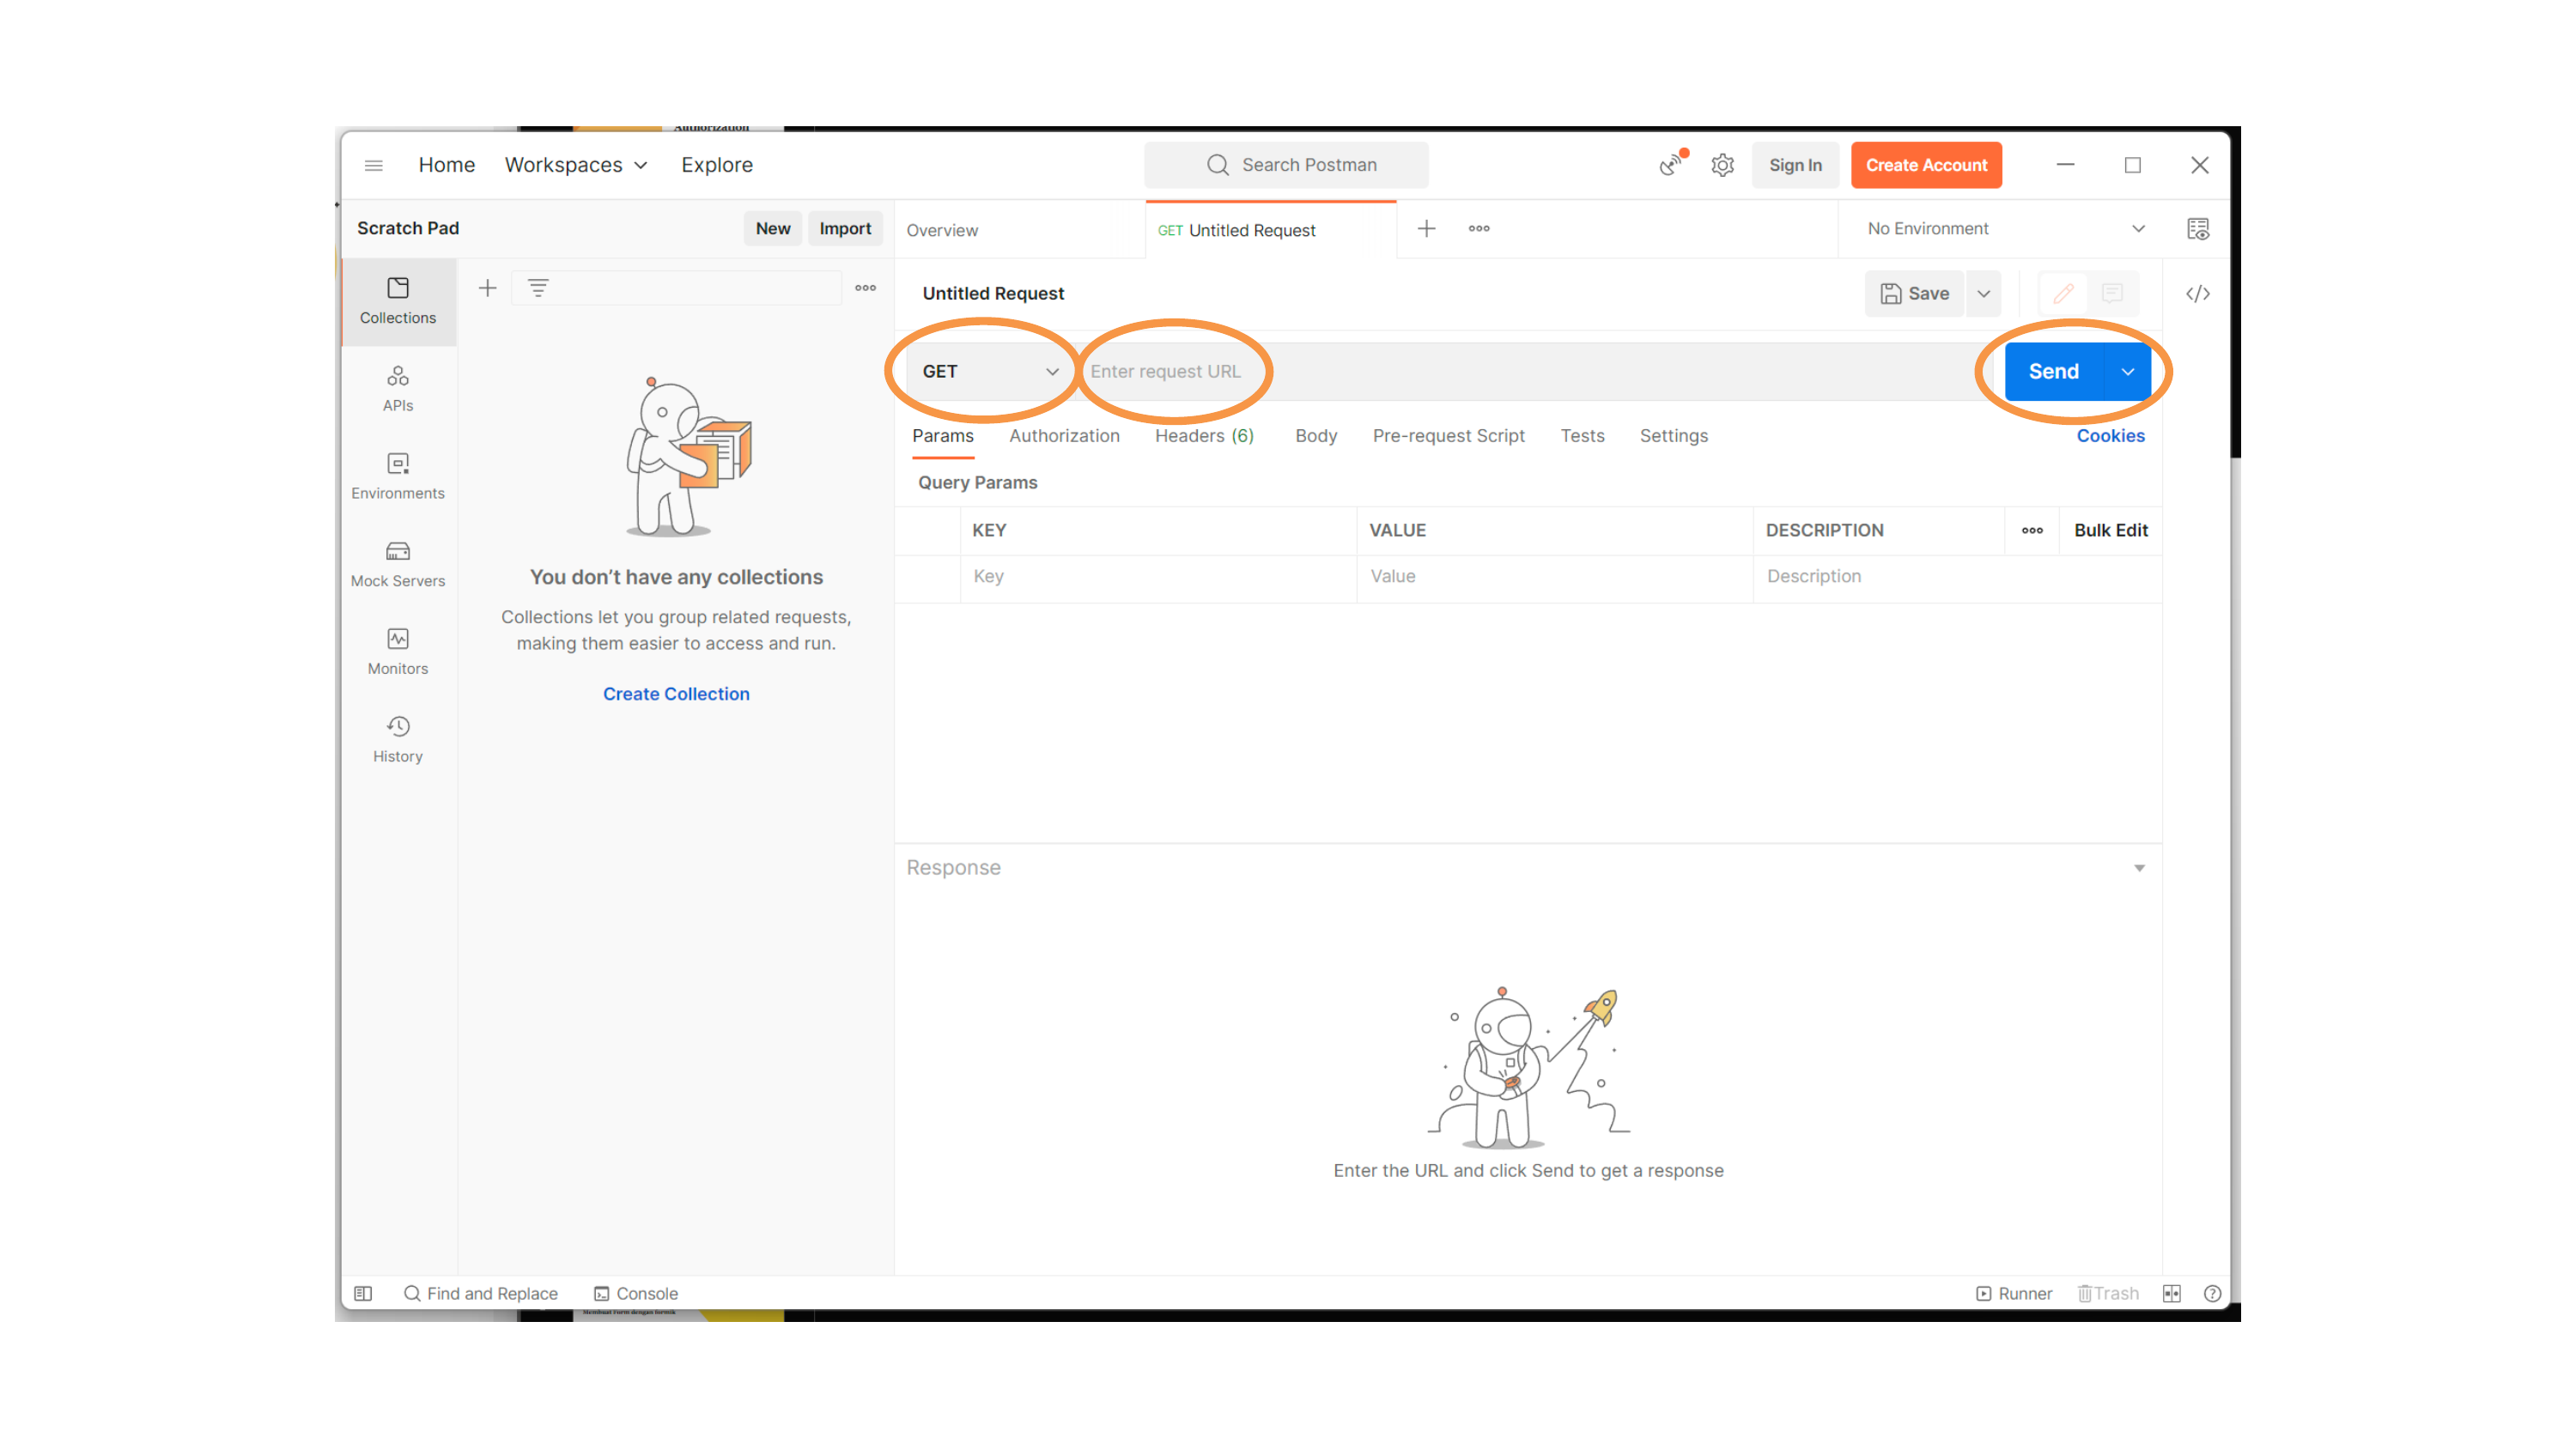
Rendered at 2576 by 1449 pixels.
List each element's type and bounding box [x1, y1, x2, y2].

picture [335, 126, 2241, 1322]
